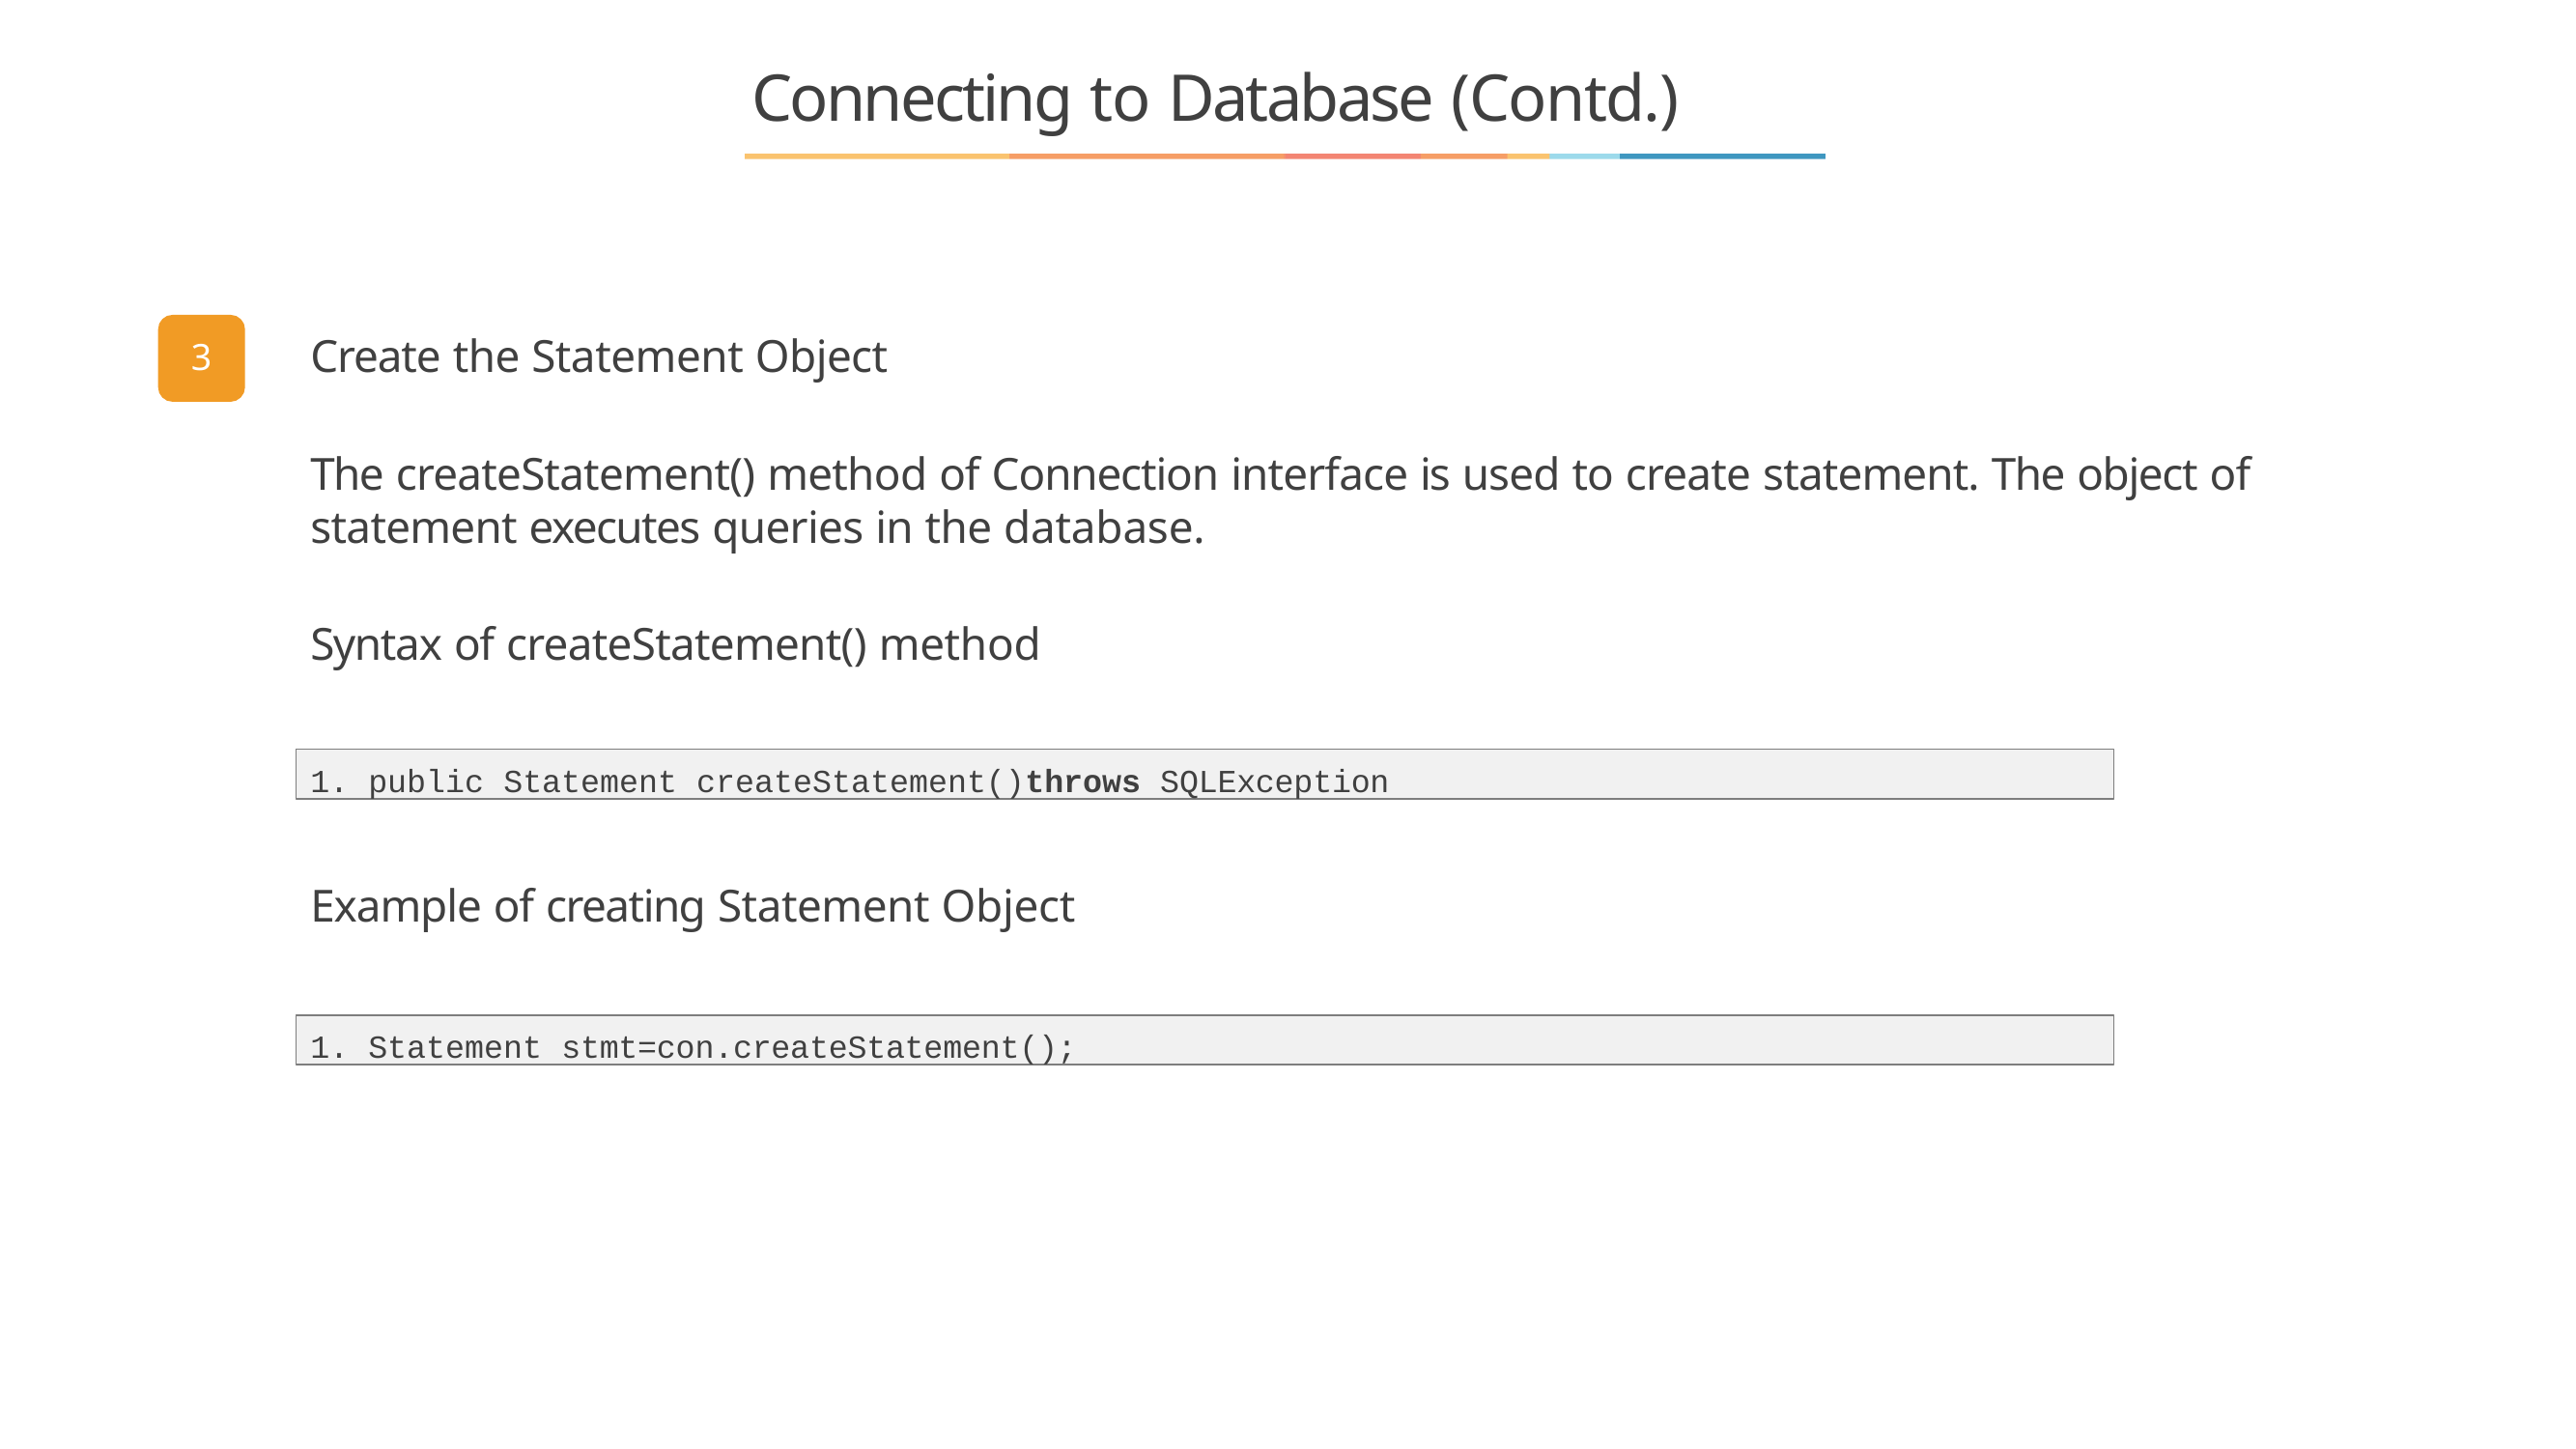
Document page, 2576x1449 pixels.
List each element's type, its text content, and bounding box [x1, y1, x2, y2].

title Connecting to Database (Contd.) [284, 54, 2292, 299]
text_box 1. public Statement createStatement()throws SQLException [296, 749, 2114, 799]
text_box Create the Statement Object [308, 326, 898, 382]
text_box Example of creating Statement Object [308, 876, 1091, 932]
text_box 1. Statement stmt=con.createStatement(); [296, 1015, 2114, 1065]
text_box [157, 314, 245, 402]
text_box 3 [188, 332, 214, 379]
text_box The createStatement() method of Connection interface is used to create statement. The object of statement executes queries in the database. Syntax of createStatement() method [308, 443, 2302, 669]
picture [744, 134, 1826, 180]
